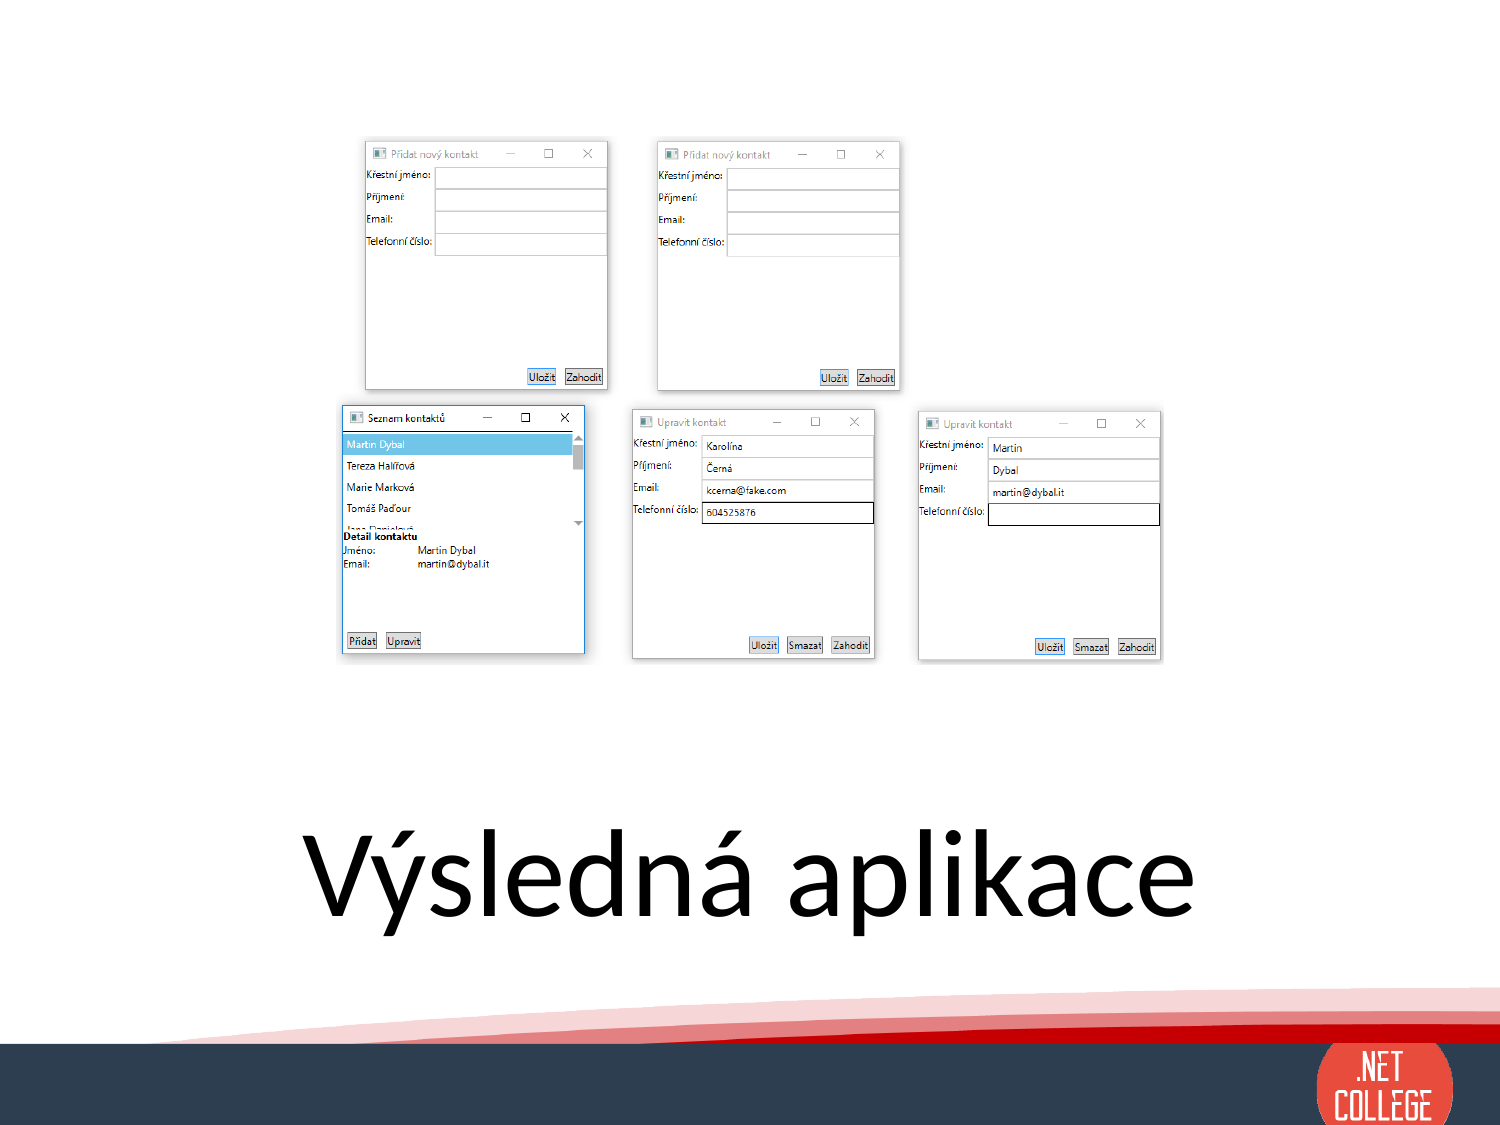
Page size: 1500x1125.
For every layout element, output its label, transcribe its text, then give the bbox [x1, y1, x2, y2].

picture [335, 135, 1165, 665]
text_box Výsledná aplikace [80, 800, 1422, 951]
picture [53, 987, 1500, 1125]
